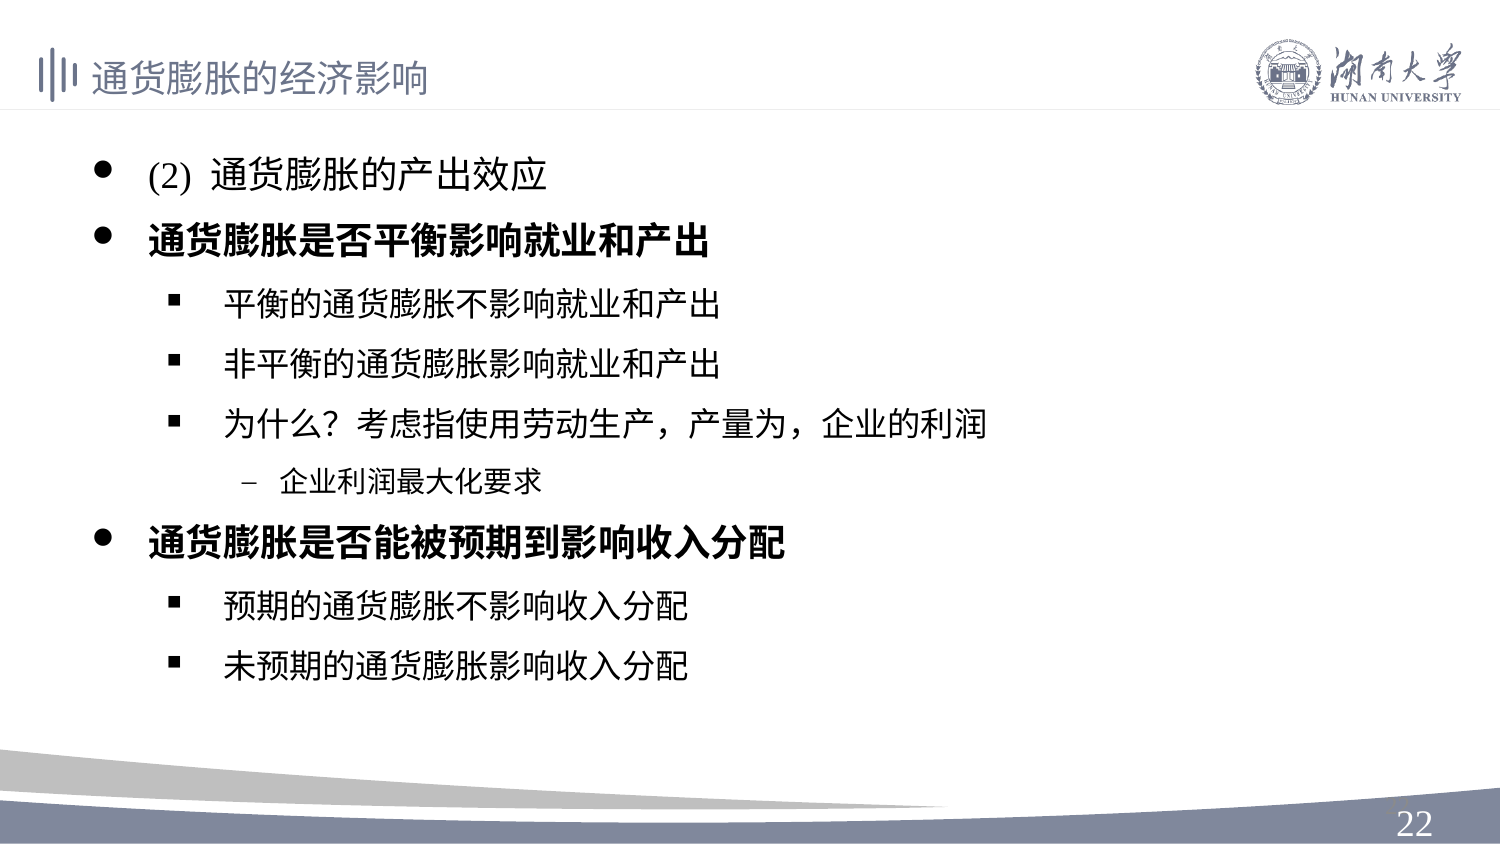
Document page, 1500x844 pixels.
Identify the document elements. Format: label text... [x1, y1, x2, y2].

picture [1249, 33, 1465, 109]
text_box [39, 47, 78, 103]
slide_number 22 [1074, 782, 1425, 827]
text_box 通货膨胀的经济影响 [78, 47, 1175, 108]
